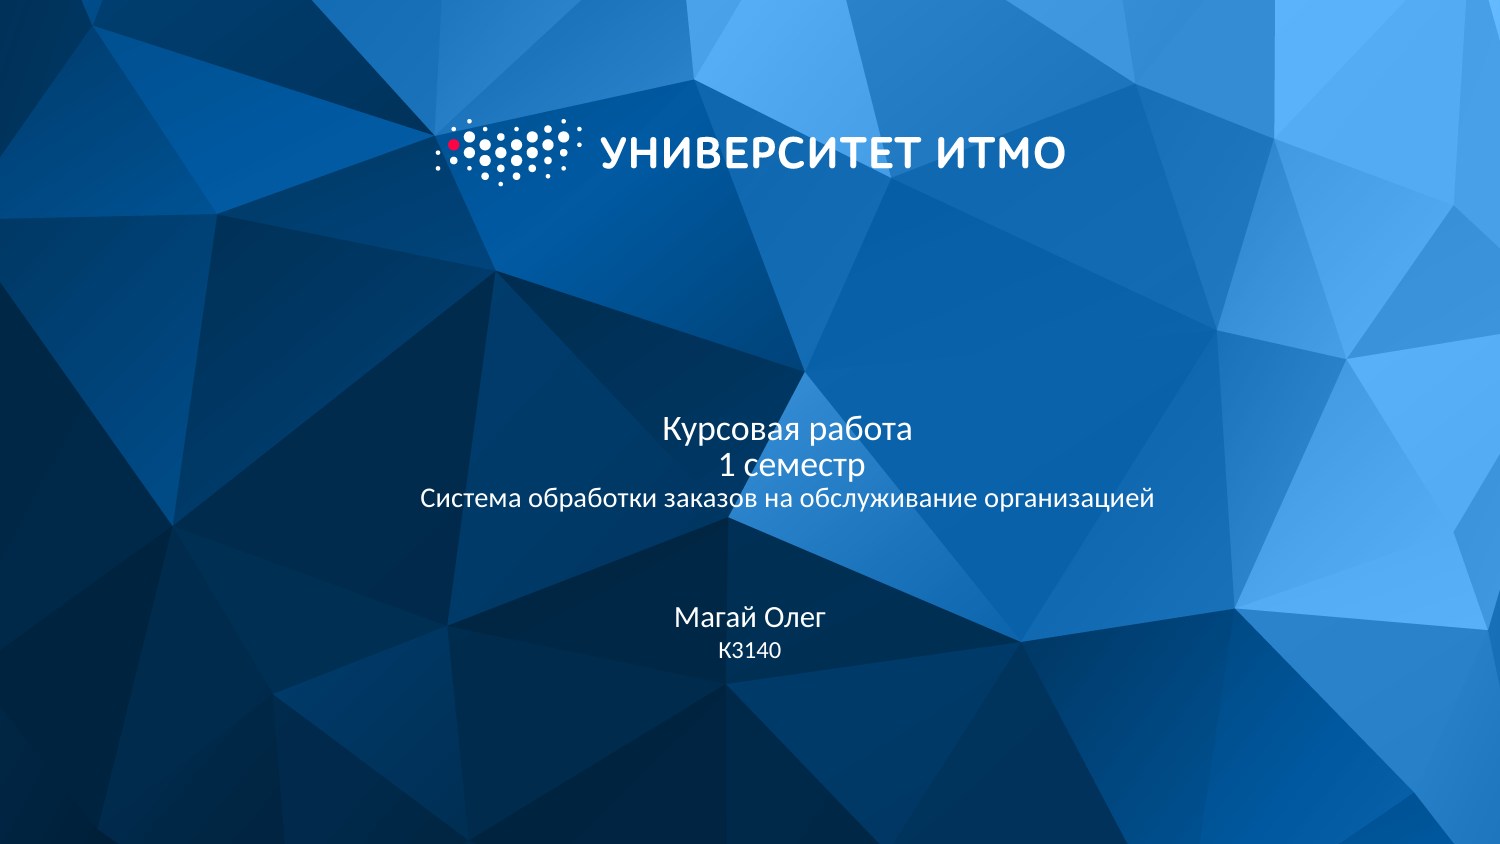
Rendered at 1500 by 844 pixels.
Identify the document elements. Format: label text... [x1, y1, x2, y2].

title Курсовая работа 1 семестр Система обработки заказов на обслуживание организацией [225, 406, 1359, 522]
picture [0, 0, 1500, 844]
list Магай Олег К3140 [225, 596, 1275, 673]
